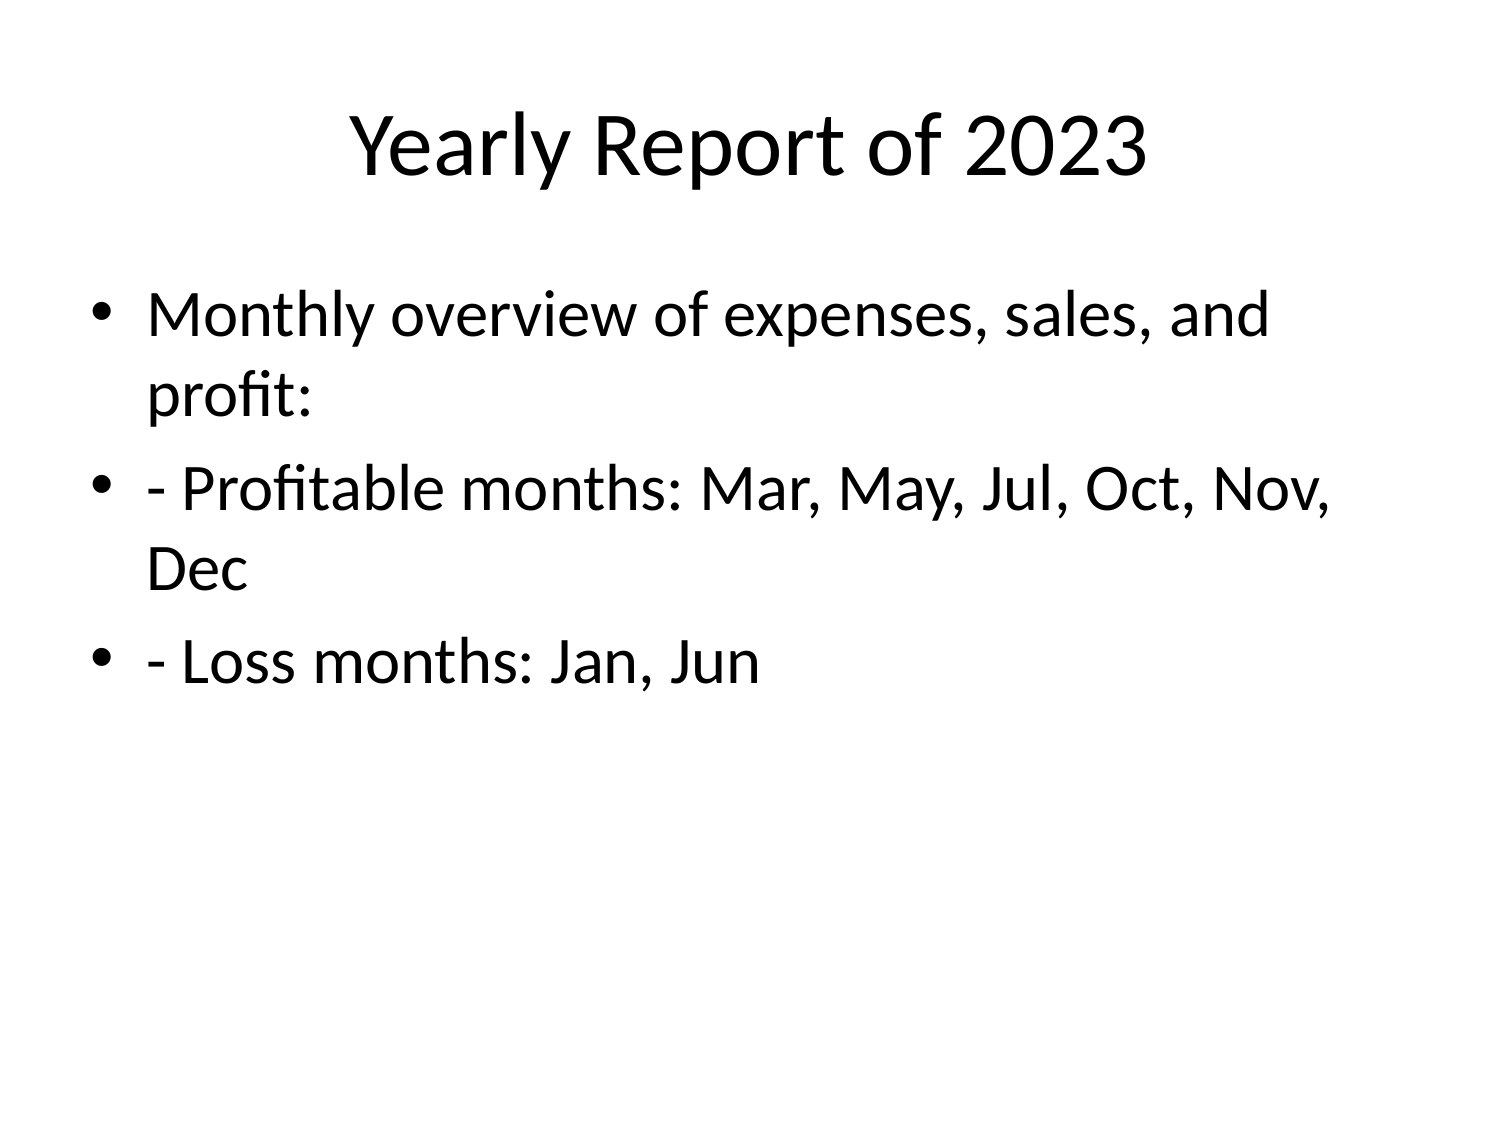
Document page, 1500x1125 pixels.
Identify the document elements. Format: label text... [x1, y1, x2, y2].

title Yearly Report of 2023 [75, 45, 1425, 233]
list Monthly overview of expenses, sales, and profit: - Profitable months: Mar, May, Jul, Oct, Nov, Dec - Loss months: Jan, Jun [75, 262, 1425, 1005]
